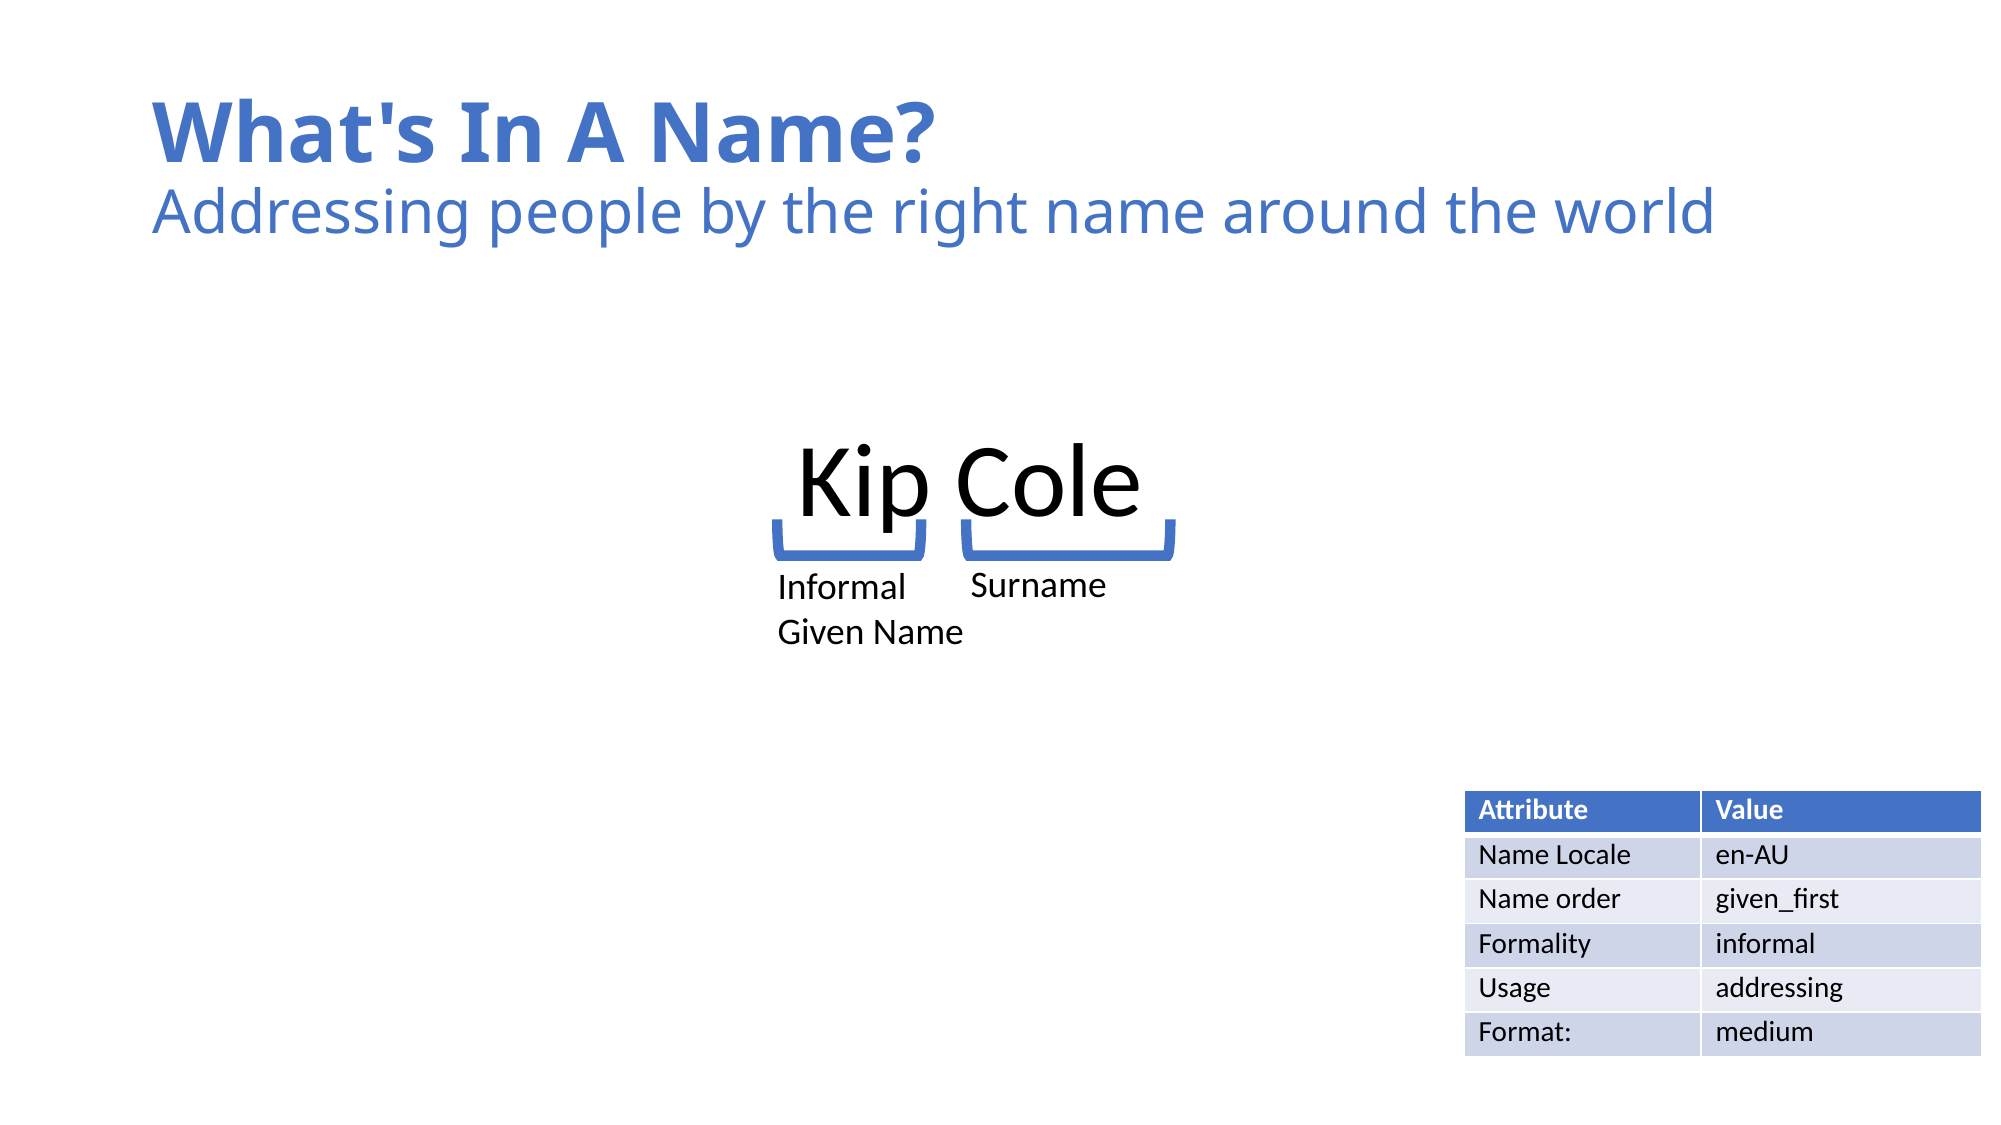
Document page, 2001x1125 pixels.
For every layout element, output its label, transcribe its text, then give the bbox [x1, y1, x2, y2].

title What's In A Name? Addressing people by the right name around the world [137, 59, 1863, 278]
table_cell en-AU [1702, 838, 1981, 878]
table_cell Format: [1465, 1013, 1700, 1056]
table_cell addressing [1702, 969, 1981, 1011]
list Kip Cole [611, 418, 1330, 548]
table_cell Usage [1465, 969, 1700, 1011]
text_box Informal Given Name [762, 554, 980, 660]
text_box [965, 519, 1171, 557]
table_cell medium [1702, 1013, 1981, 1056]
table_cell Name order [1465, 880, 1700, 923]
text_box [776, 519, 922, 554]
table_cell informal [1702, 924, 1981, 967]
text_box Surname [955, 552, 1123, 613]
table_cell given_first [1702, 880, 1981, 923]
table_header Attribute [1465, 791, 1700, 832]
table_cell Name Locale [1465, 838, 1700, 878]
table_cell Formality [1465, 924, 1700, 967]
table_header Value [1702, 791, 1981, 832]
